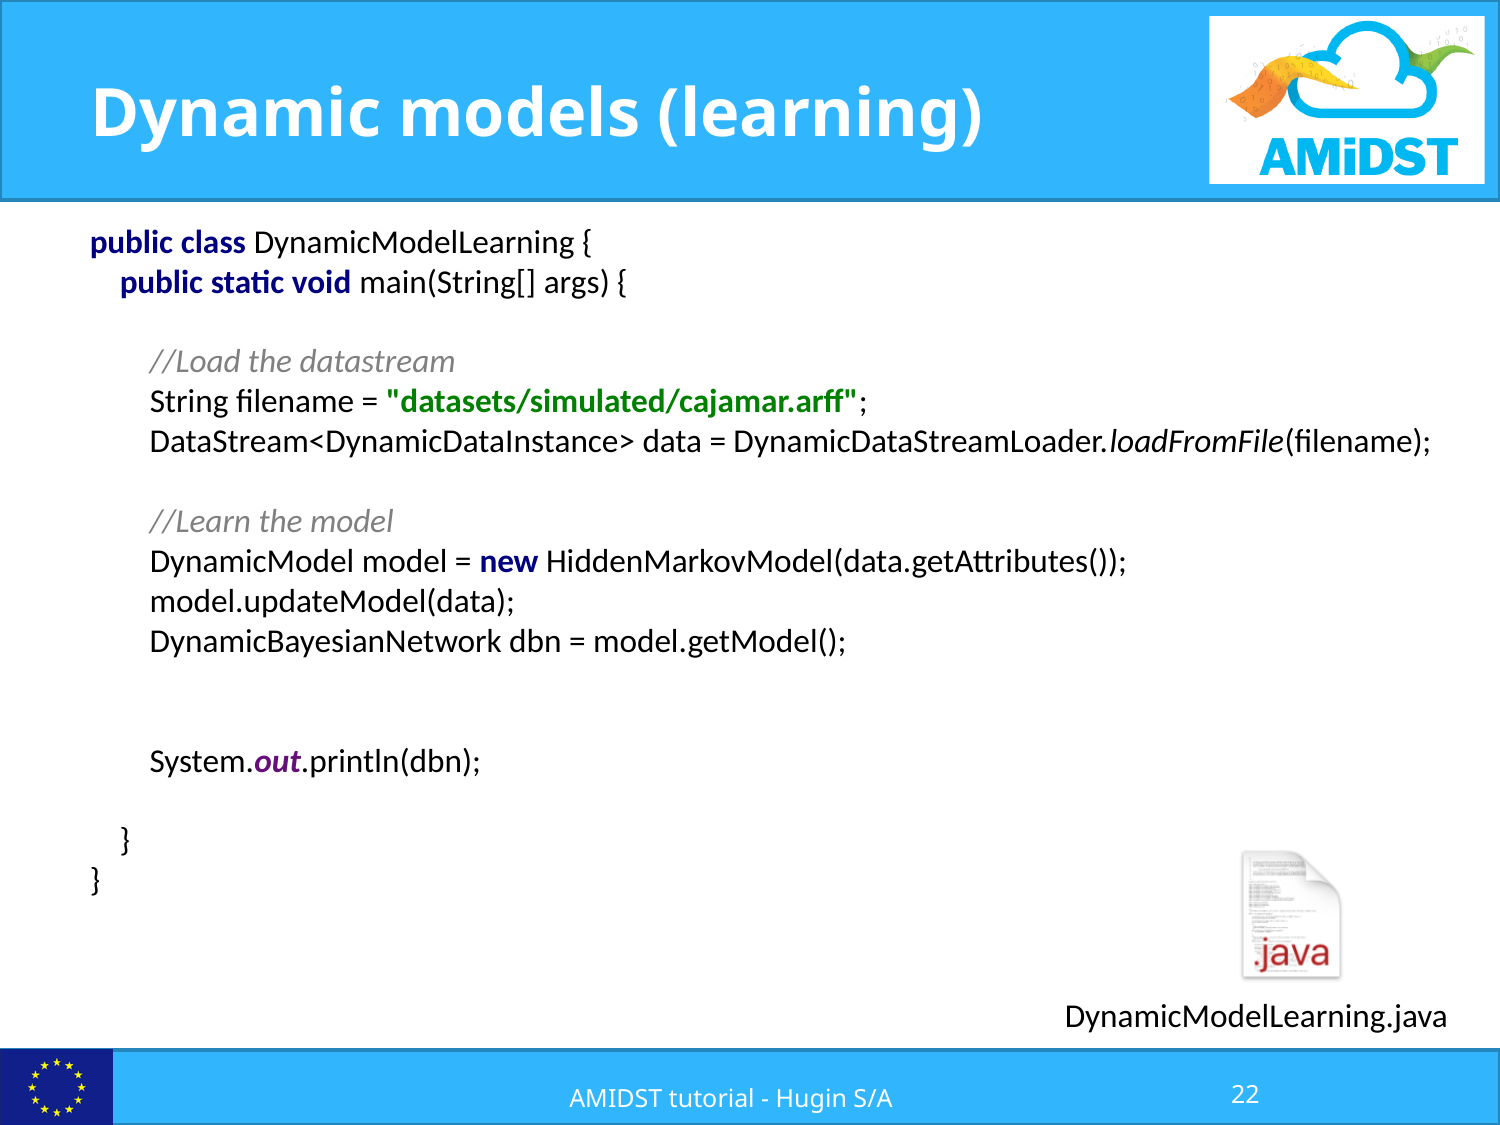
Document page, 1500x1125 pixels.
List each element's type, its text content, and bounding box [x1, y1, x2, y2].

slide_number 22 [1162, 1087, 1275, 1125]
picture [0, 1049, 113, 1125]
footer AMIDST tutorial - Hugin S/A [399, 1067, 1063, 1125]
picture [1231, 840, 1351, 991]
text_box public class DynamicModelLearning { public static void main(String[] args) { //Load the datastream String filename = "datasets/simulated/cajamar.arff"; DataStream<DynamicDataInstance> data = DynamicDataStreamLoader.loadFromFile(filename); //Learn the model DynamicModel model = new HiddenMarkovModel(data.getAttributes()); model.updateModel(data); DynamicBayesianNetwork dbn = model.getModel(); System.out.println(dbn); } } [75, 212, 1463, 986]
title Dynamic models (learning) [75, 45, 1075, 175]
text_box DynamicModelLearning.java [1050, 986, 1500, 1087]
